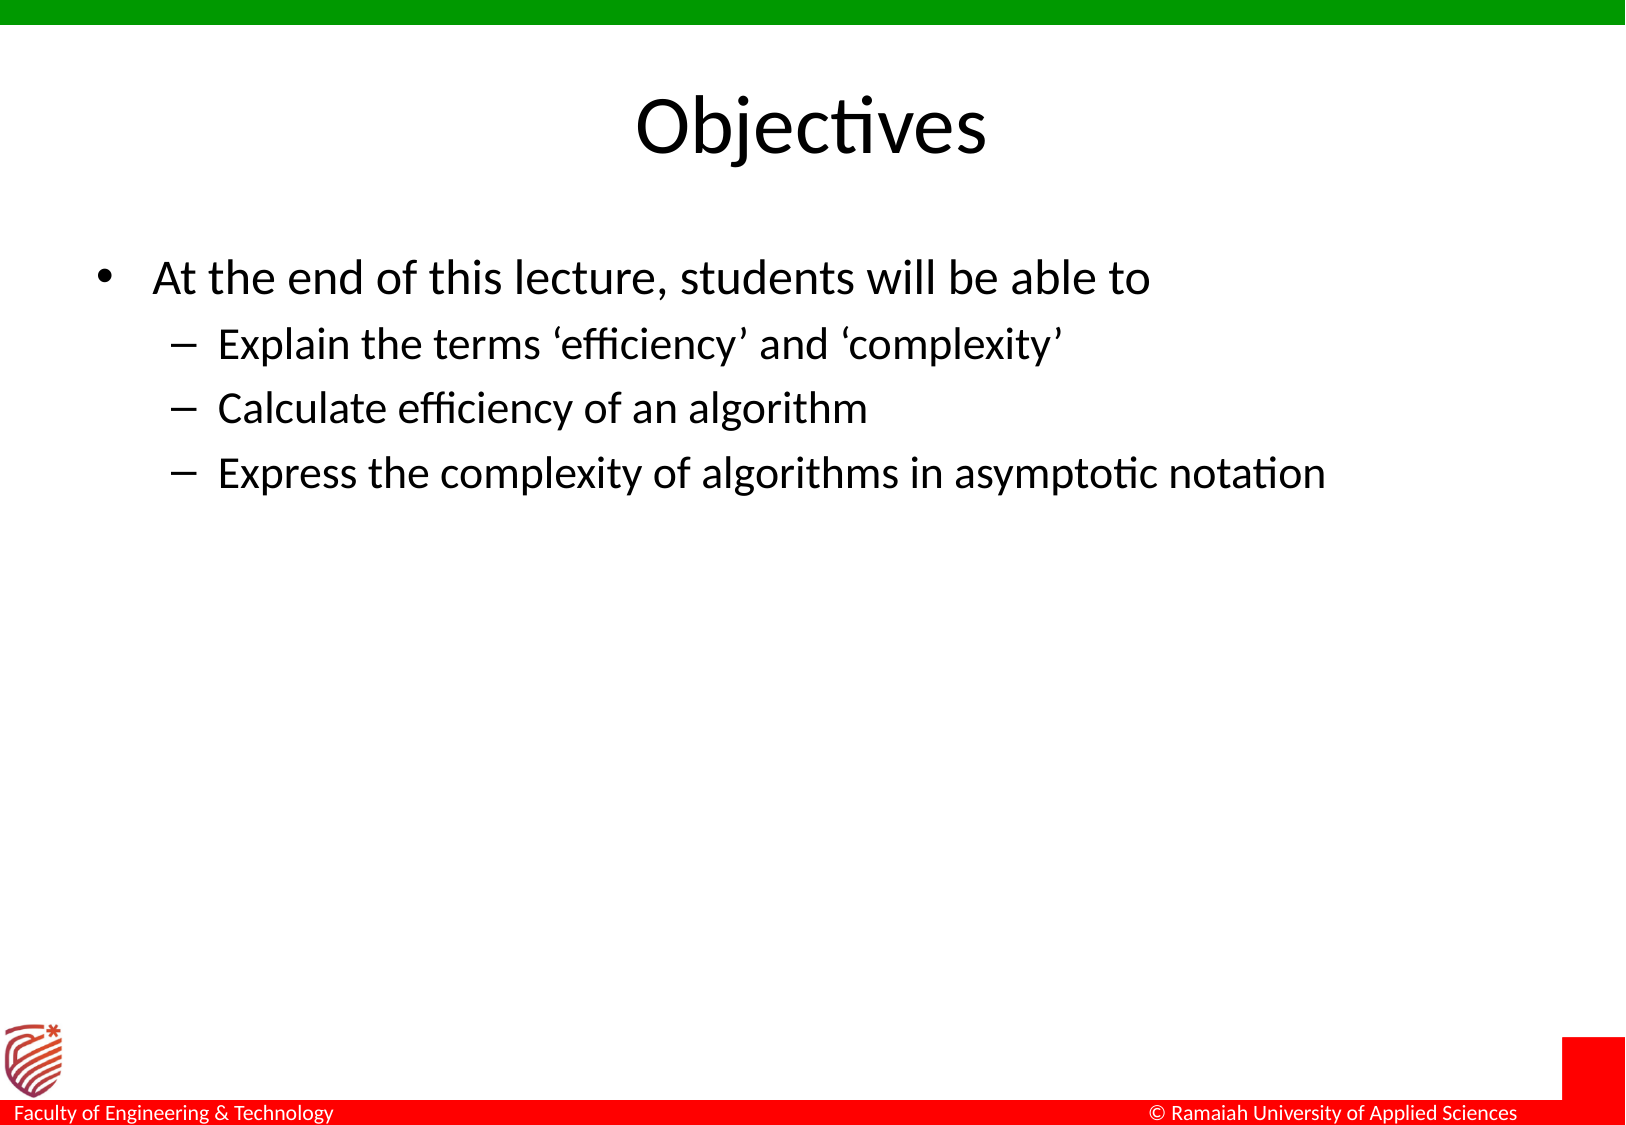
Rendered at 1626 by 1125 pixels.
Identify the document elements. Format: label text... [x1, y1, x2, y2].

picture [0, 1013, 69, 1100]
list At the end of this lecture, students will be able to Explain the terms ‘efficiency’ and ‘complexity’ Calculate efficiency of an algorithm Express the complexity of algorithms in asymptotic notation [81, 237, 1542, 1004]
title Objectives [81, 62, 1542, 187]
